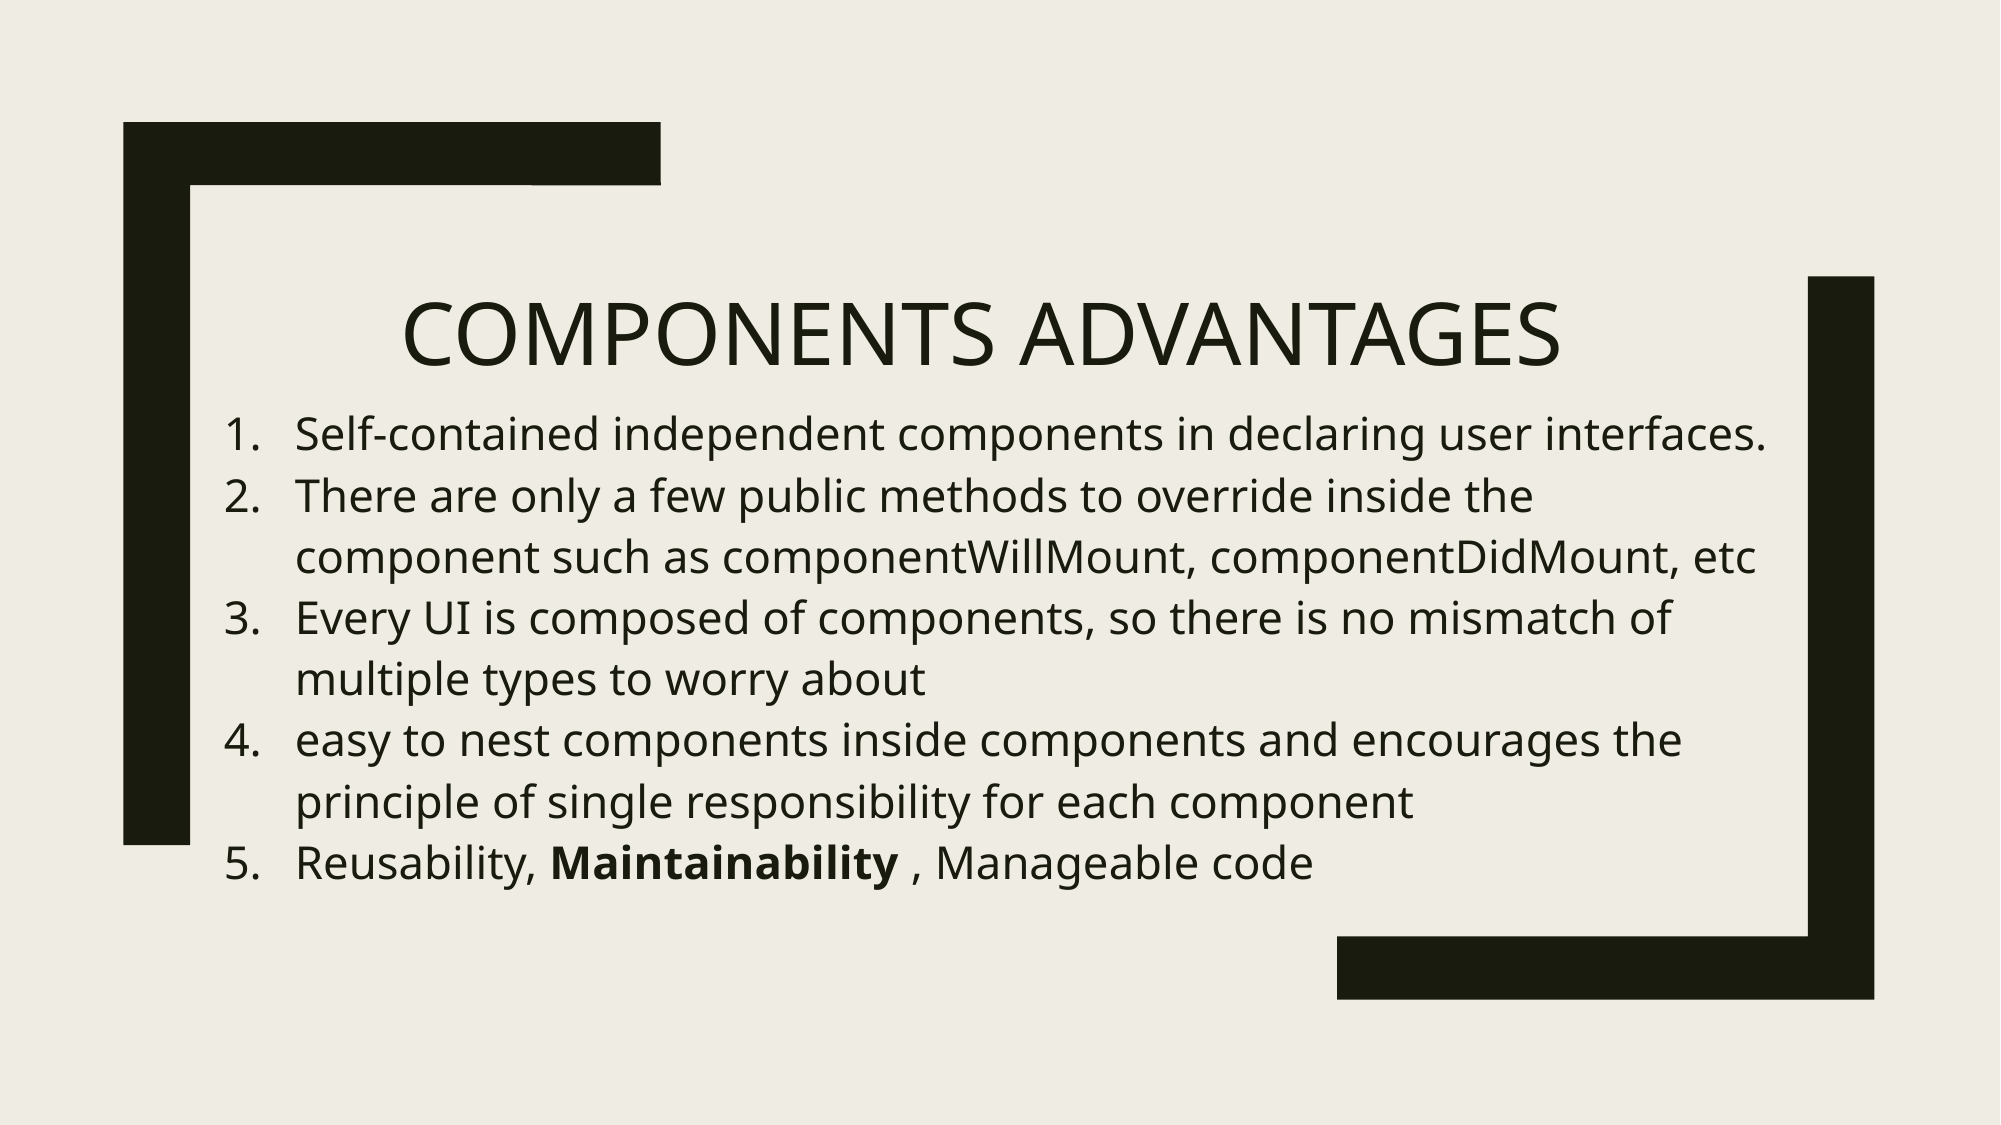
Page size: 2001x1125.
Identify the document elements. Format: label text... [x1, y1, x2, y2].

subtitle Self-contained independent components in declaring user interfaces. There are only a few public methods to override inside the component such as componentWillMount, componentDidMount, etc Every UI is composed of components, so there is no mismatch of multiple types to worry about easy to nest components inside components and encourages the principle of single responsibility for each component Reusability, Maintainability , Manageable code [208, 391, 1800, 912]
title Components Advantages [314, 212, 1650, 391]
